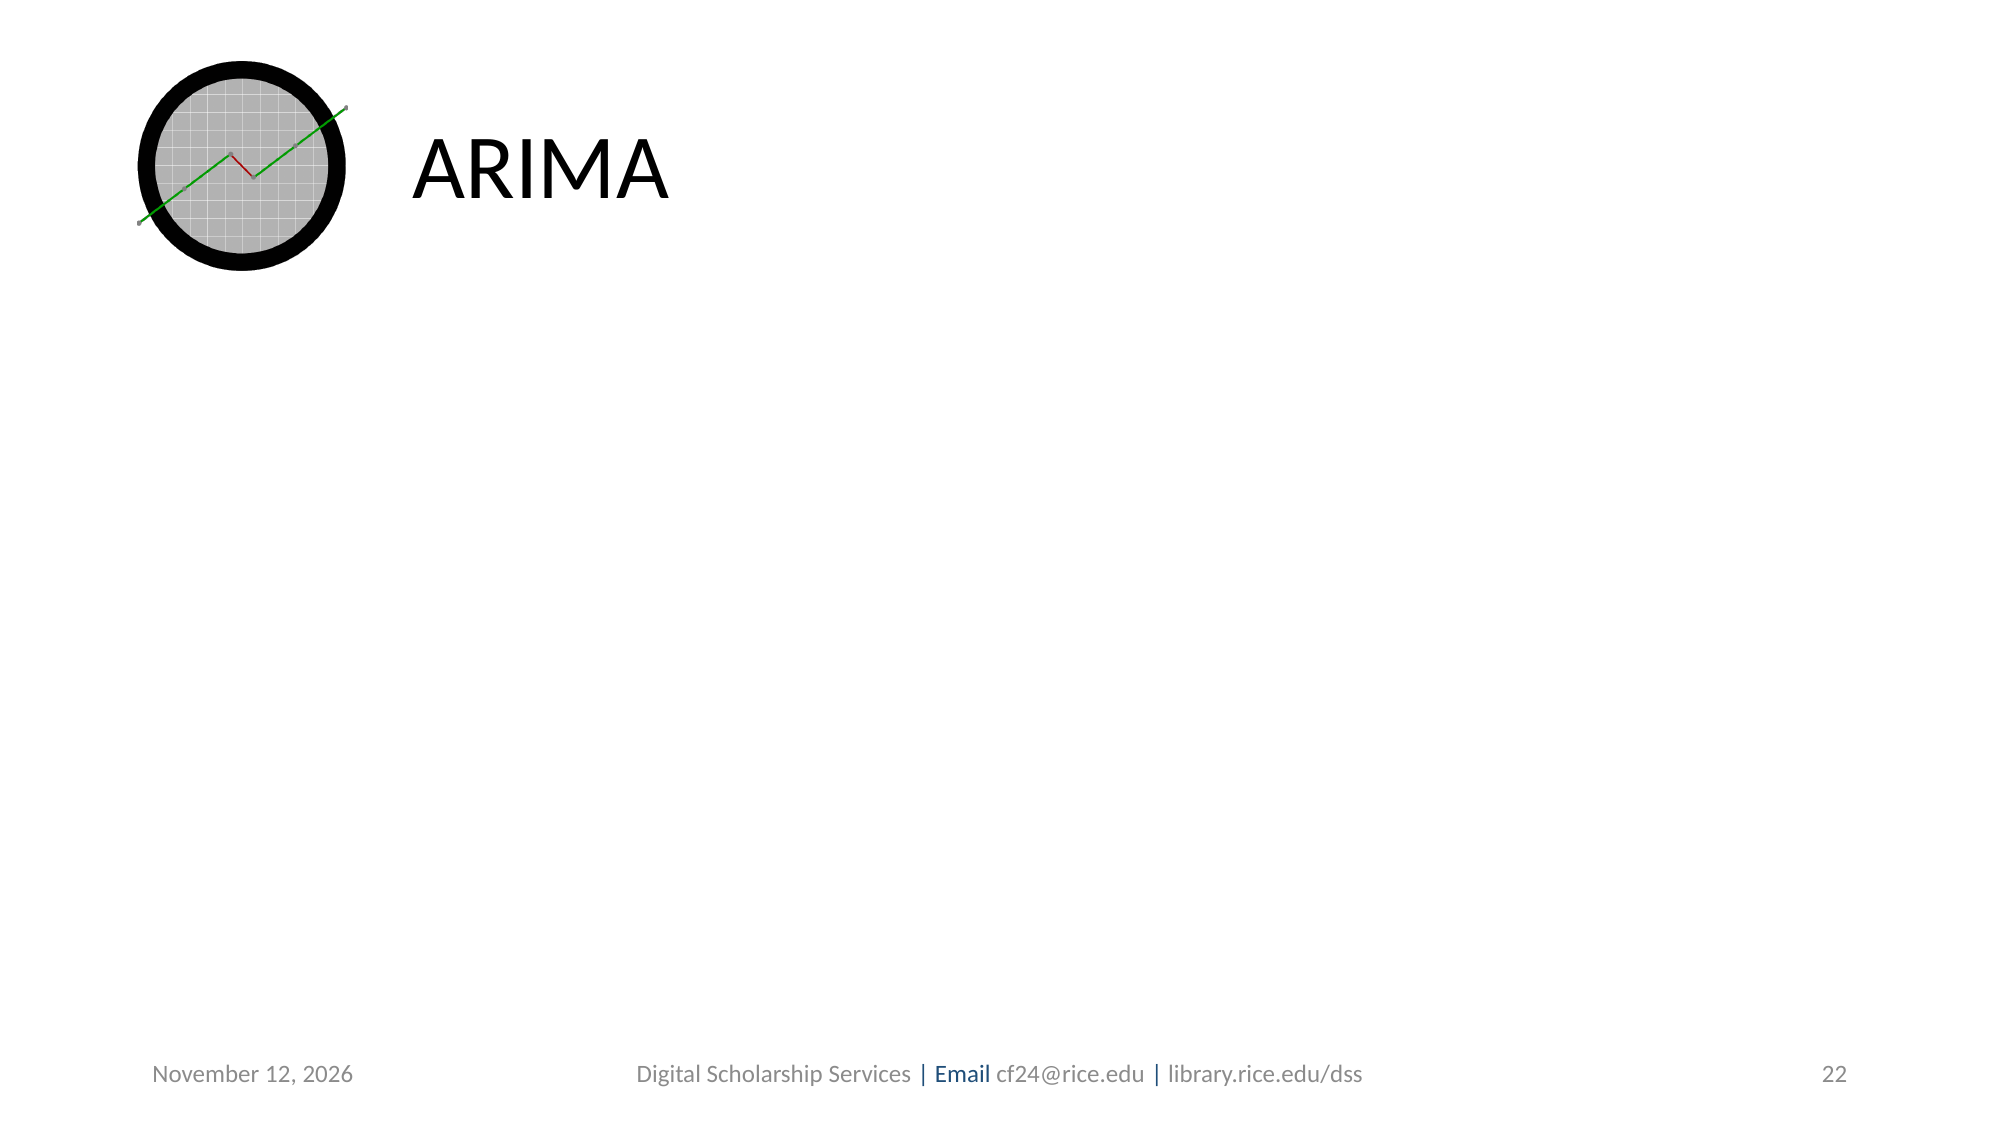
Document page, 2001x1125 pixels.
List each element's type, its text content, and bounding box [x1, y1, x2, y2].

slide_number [137, 1042, 587, 1103]
footer Digital Scholarship Services | Email cf24@rice.edu | library.rice.edu/dss [587, 1042, 1412, 1103]
picture [137, 59, 348, 271]
slide_number 22 [1412, 1042, 1863, 1103]
title ARIMA [397, 59, 1863, 278]
